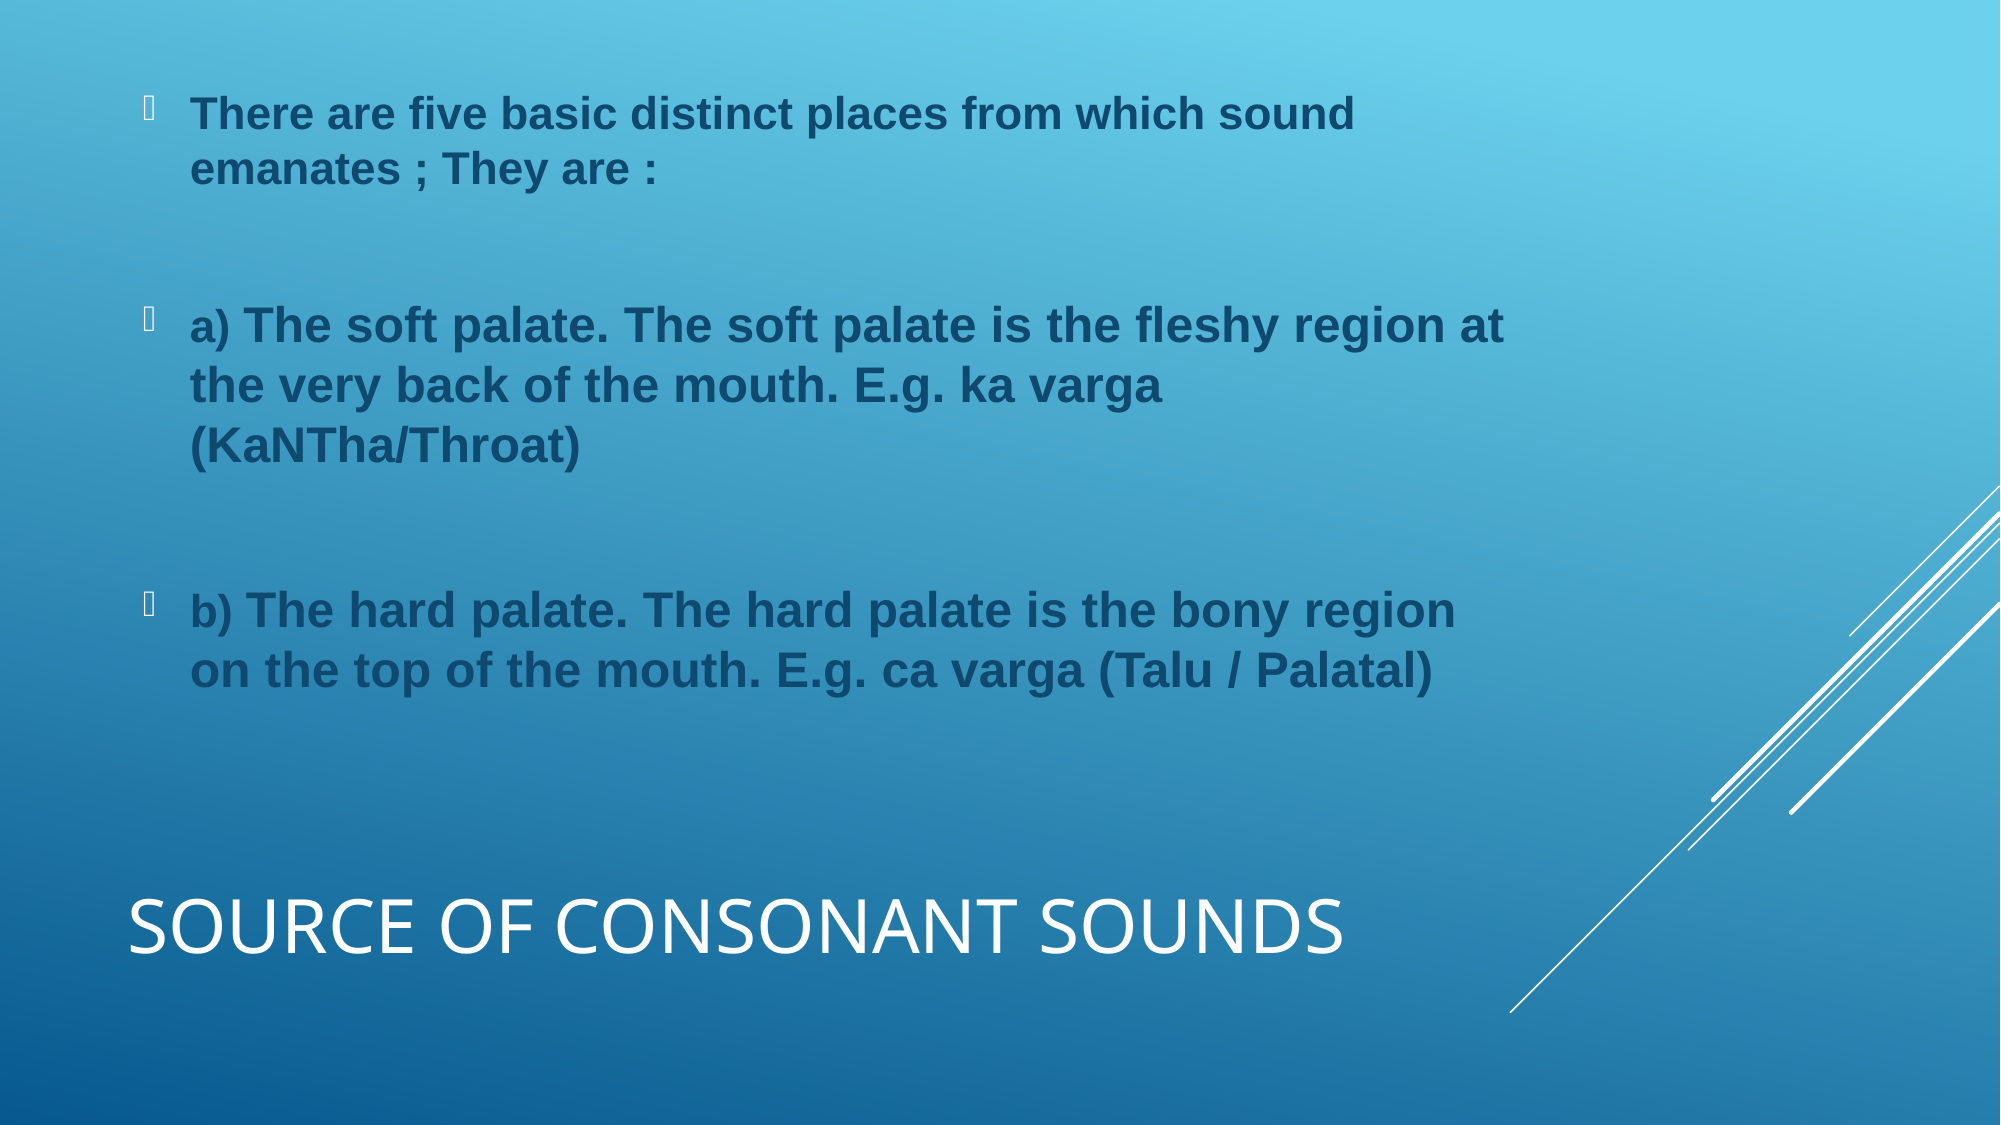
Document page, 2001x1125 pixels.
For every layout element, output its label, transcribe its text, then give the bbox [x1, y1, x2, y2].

list There are five basic distinct places from which sound emanates ; They are : a) The soft palate. The soft palate is the fleshy region at the very back of the mouth. E.g. ka varga (KaNTha/Throat) b) The hard palate. The hard palate is the bony region on the top of the mouth. E.g. ca varga (Talu / Palatal) [127, 0, 1528, 865]
title Source of Consonant Sounds [112, 864, 1513, 984]
